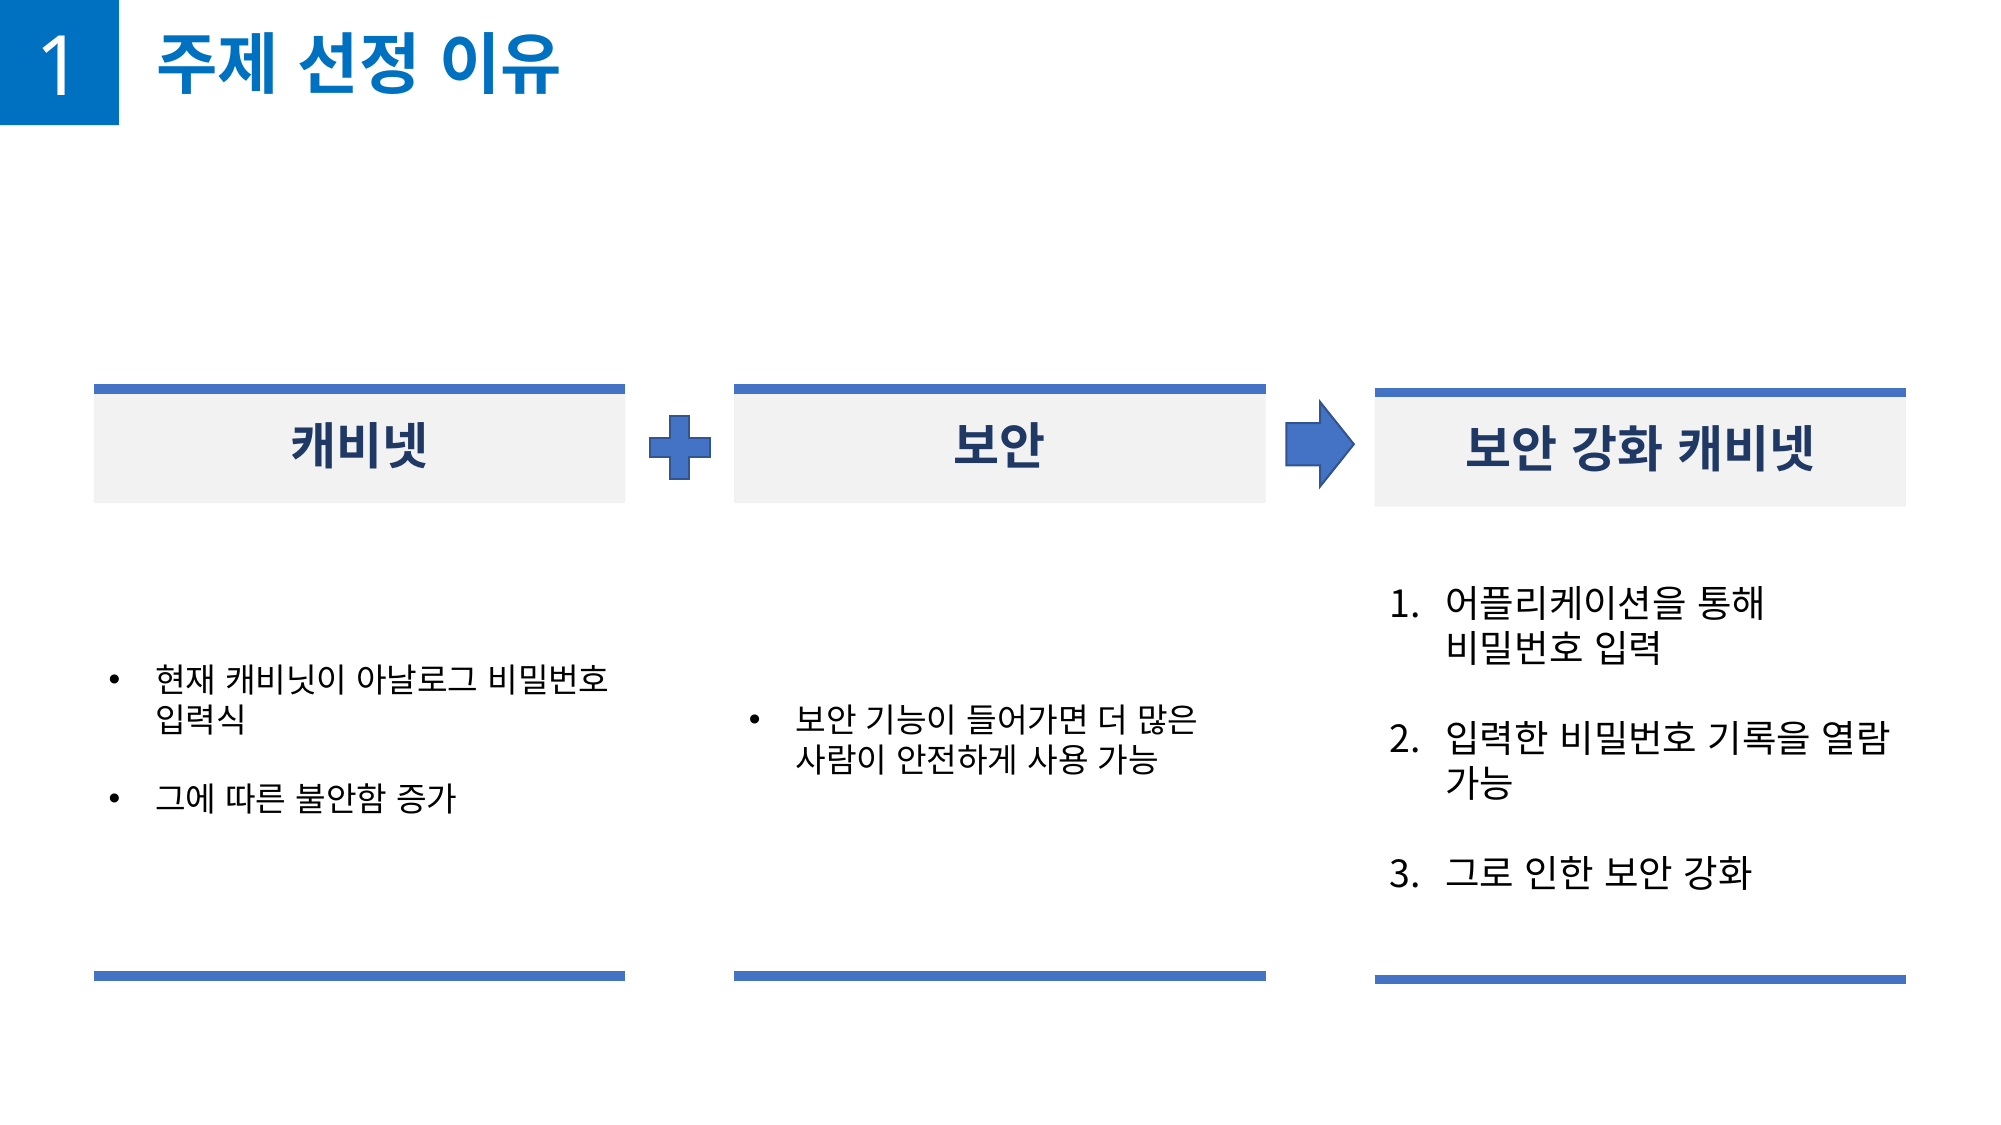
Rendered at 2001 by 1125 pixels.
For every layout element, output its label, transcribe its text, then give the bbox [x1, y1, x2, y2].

text_box 보안 기능이 들어가면 더 많은 사람이 안전하게 사용 가능 [734, 691, 1266, 787]
text_box [1285, 399, 1356, 490]
text_box 현재 캐비닛이 아날로그 비밀번호 입력식 그에 따른 불안함 증가 [93, 651, 626, 826]
text_box [649, 415, 711, 480]
text_box 보안 [733, 384, 1267, 504]
text_box 캐비넷 [93, 390, 626, 504]
text_box 주제 선정 이유 [141, 14, 578, 110]
text_box 어플리케이션을 통해 비밀번호 입력 입력한 비밀번호 기록을 열람 가능 그로 인한 보안 강화 [1374, 573, 1906, 903]
text_box 보안 강화 캐비넷 [1373, 388, 1907, 508]
text_box 1 [0, 0, 120, 126]
